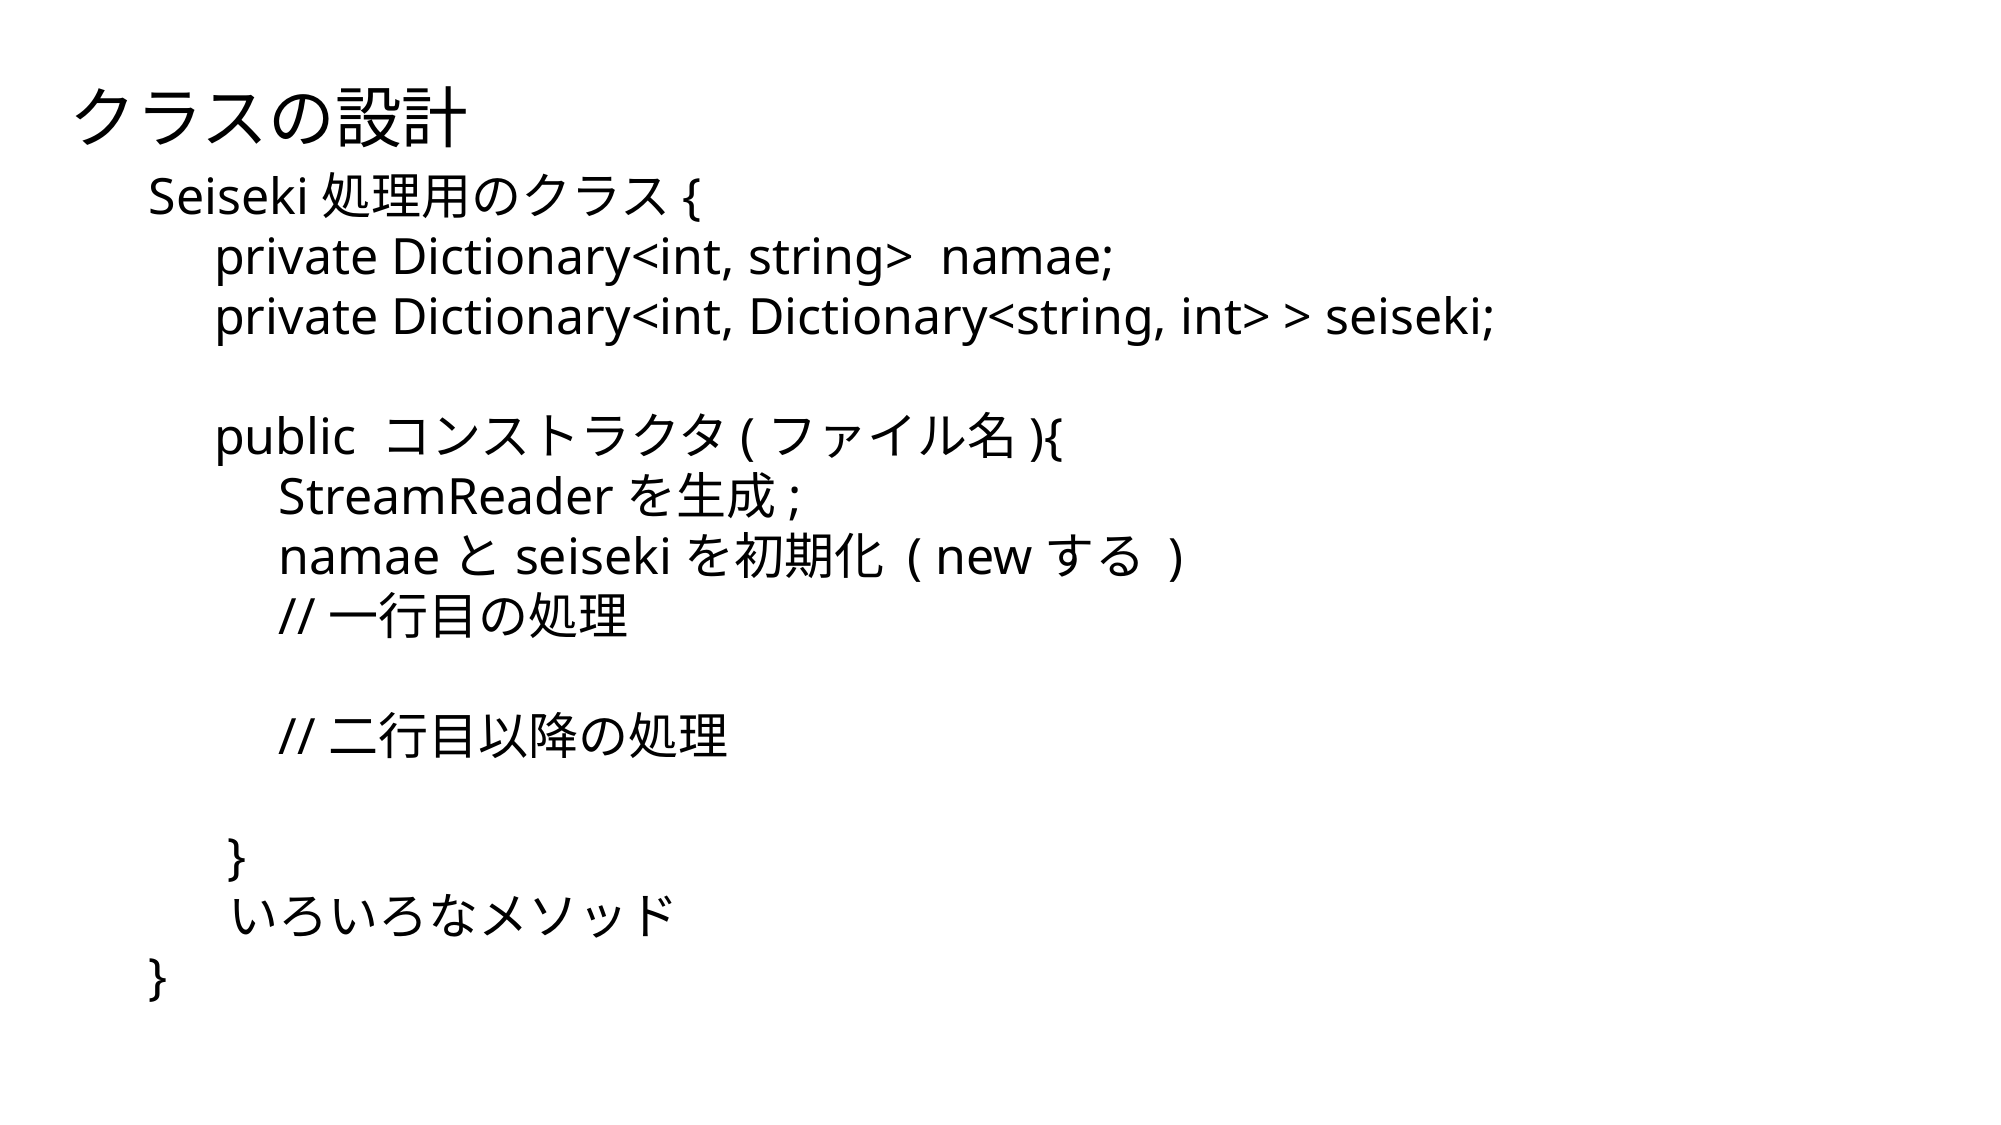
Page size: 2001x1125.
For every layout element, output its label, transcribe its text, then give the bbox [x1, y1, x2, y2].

text_box クラスの設計 [54, 68, 919, 163]
text_box Seiseki処理用のクラス{ private Dictionary<int, string> namae; private Dictionary<int, Dictionary<string, int> > seiseki; public コンストラクタ(ファイル名){ StreamReaderを生成; namaeとseisekiを初期化 ( newする ) //一行目の処理 //二行目以降の処理 } いろいろなメソッド } [134, 157, 1704, 1012]
